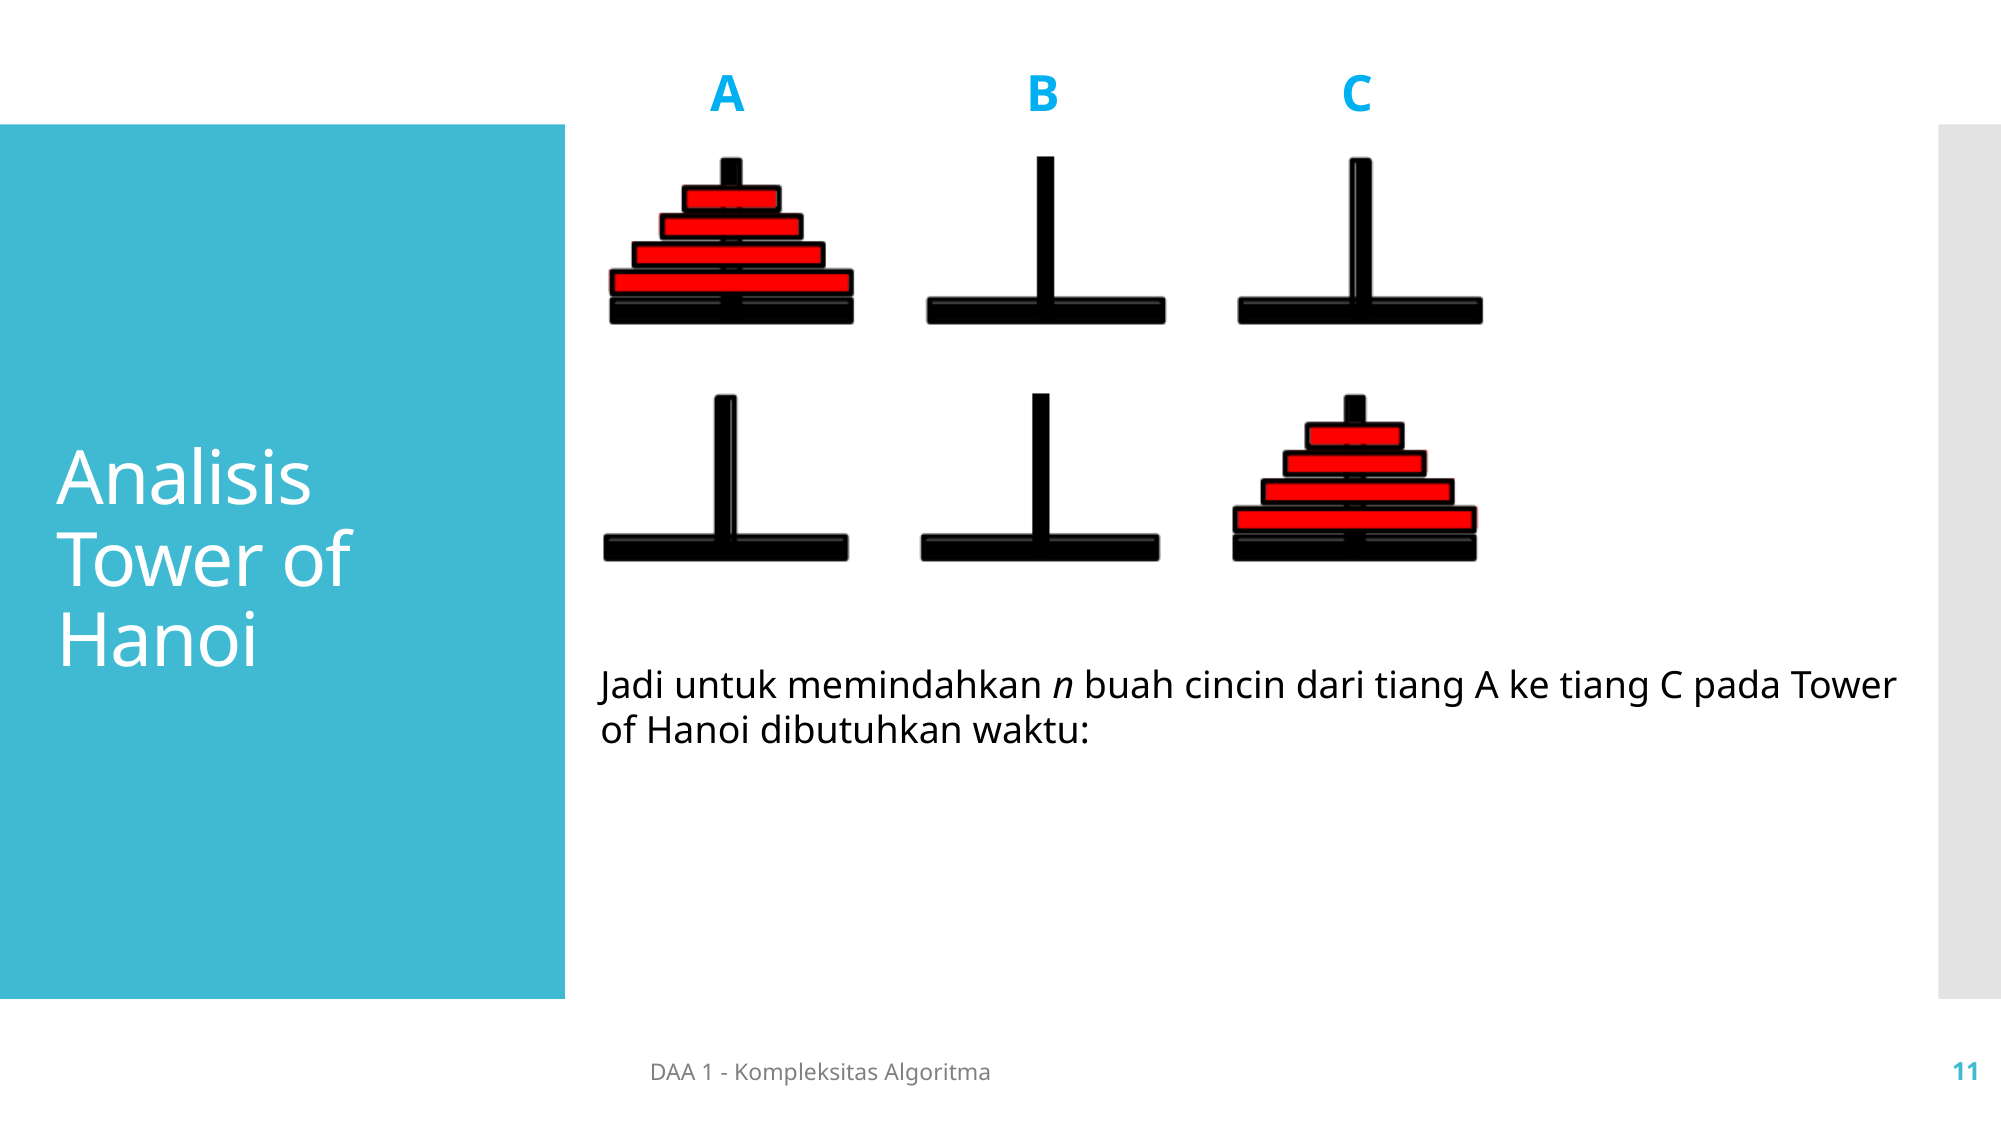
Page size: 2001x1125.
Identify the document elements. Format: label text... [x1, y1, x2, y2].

text_box A [695, 54, 760, 130]
title Analisis Tower of Hanoi [41, 184, 525, 940]
picture [596, 389, 1491, 562]
text_box C [1326, 54, 1388, 130]
slide_number 11 [1744, 1042, 1996, 1103]
text_box B [1011, 54, 1076, 130]
picture [596, 152, 1491, 325]
footer DAA 1 - Kompleksitas Algoritma [634, 1042, 1605, 1103]
